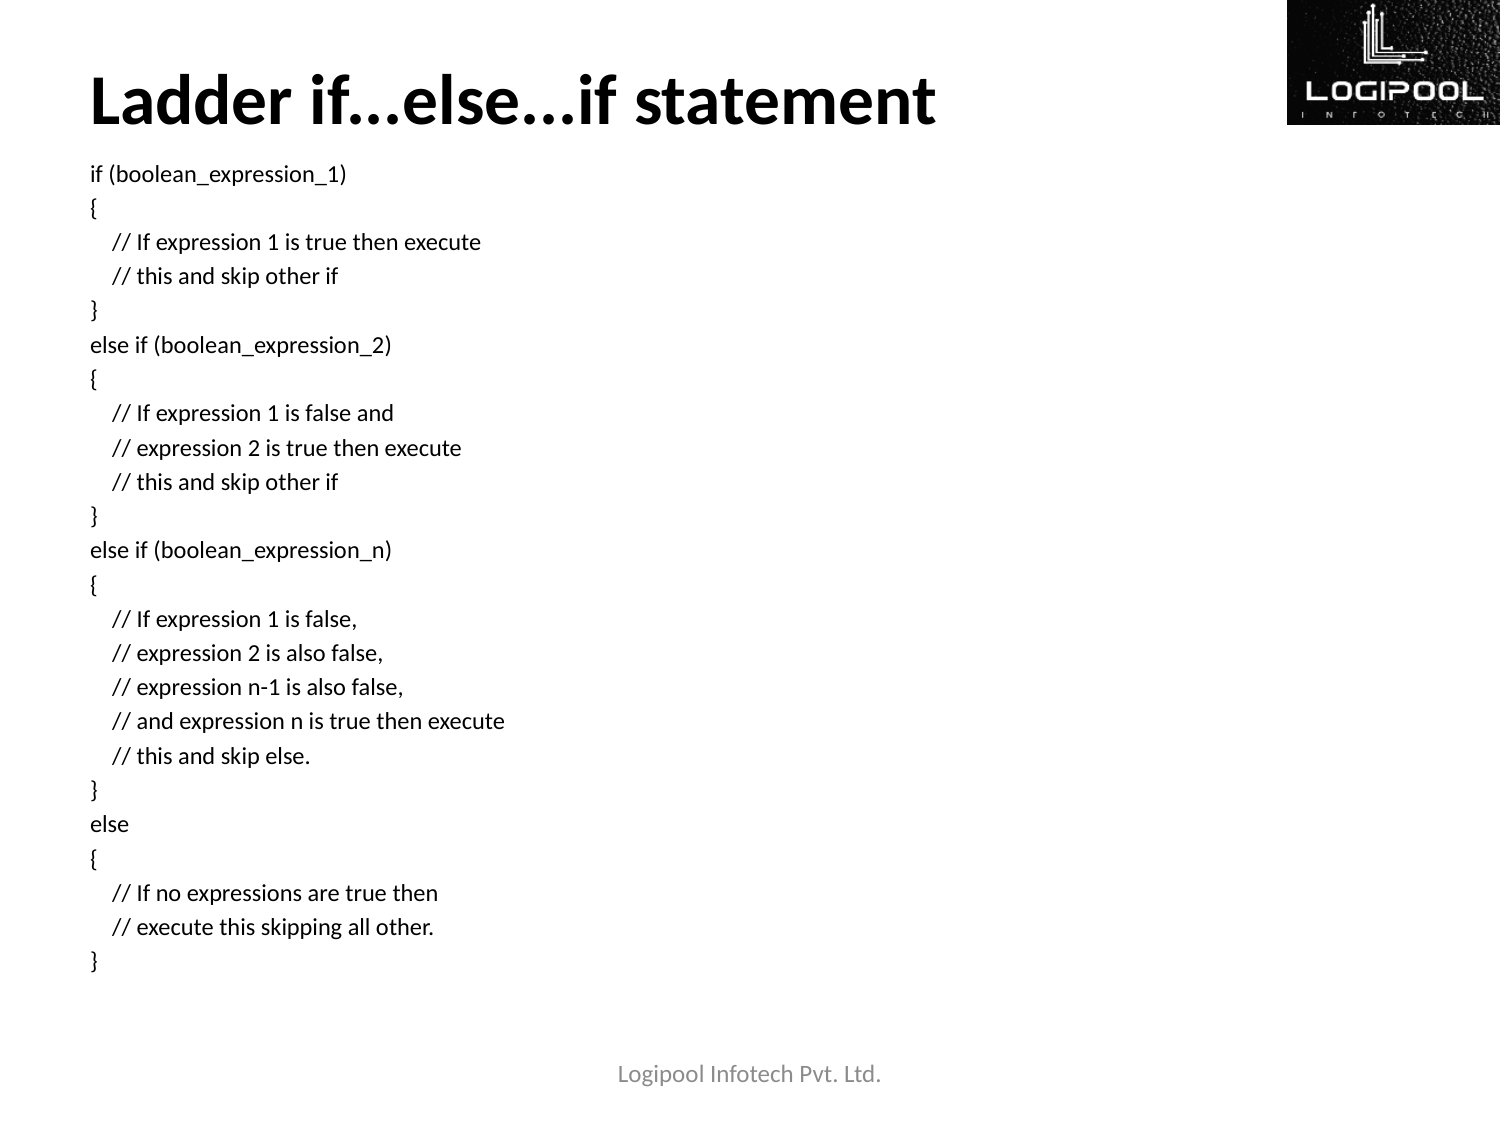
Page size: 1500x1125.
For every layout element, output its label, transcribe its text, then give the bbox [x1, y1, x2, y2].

title Ladder if...else...if statement [75, 45, 1425, 149]
list if (boolean_expression_1) { // If expression 1 is true then execute // this and skip other if } else if (boolean_expression_2) { // If expression 1 is false and // expression 2 is true then execute // this and skip other if } else if (boolean_expression_n) { // If expression 1 is false, // expression 2 is also false, // expression n-1 is also false, // and expression n is true then execute // this and skip else. } else { // If no expressions are true then // execute this skipping all other. } [75, 149, 1425, 1005]
picture [1287, 0, 1500, 126]
footer Logipool Infotech Pvt. Ltd. [512, 1042, 988, 1103]
